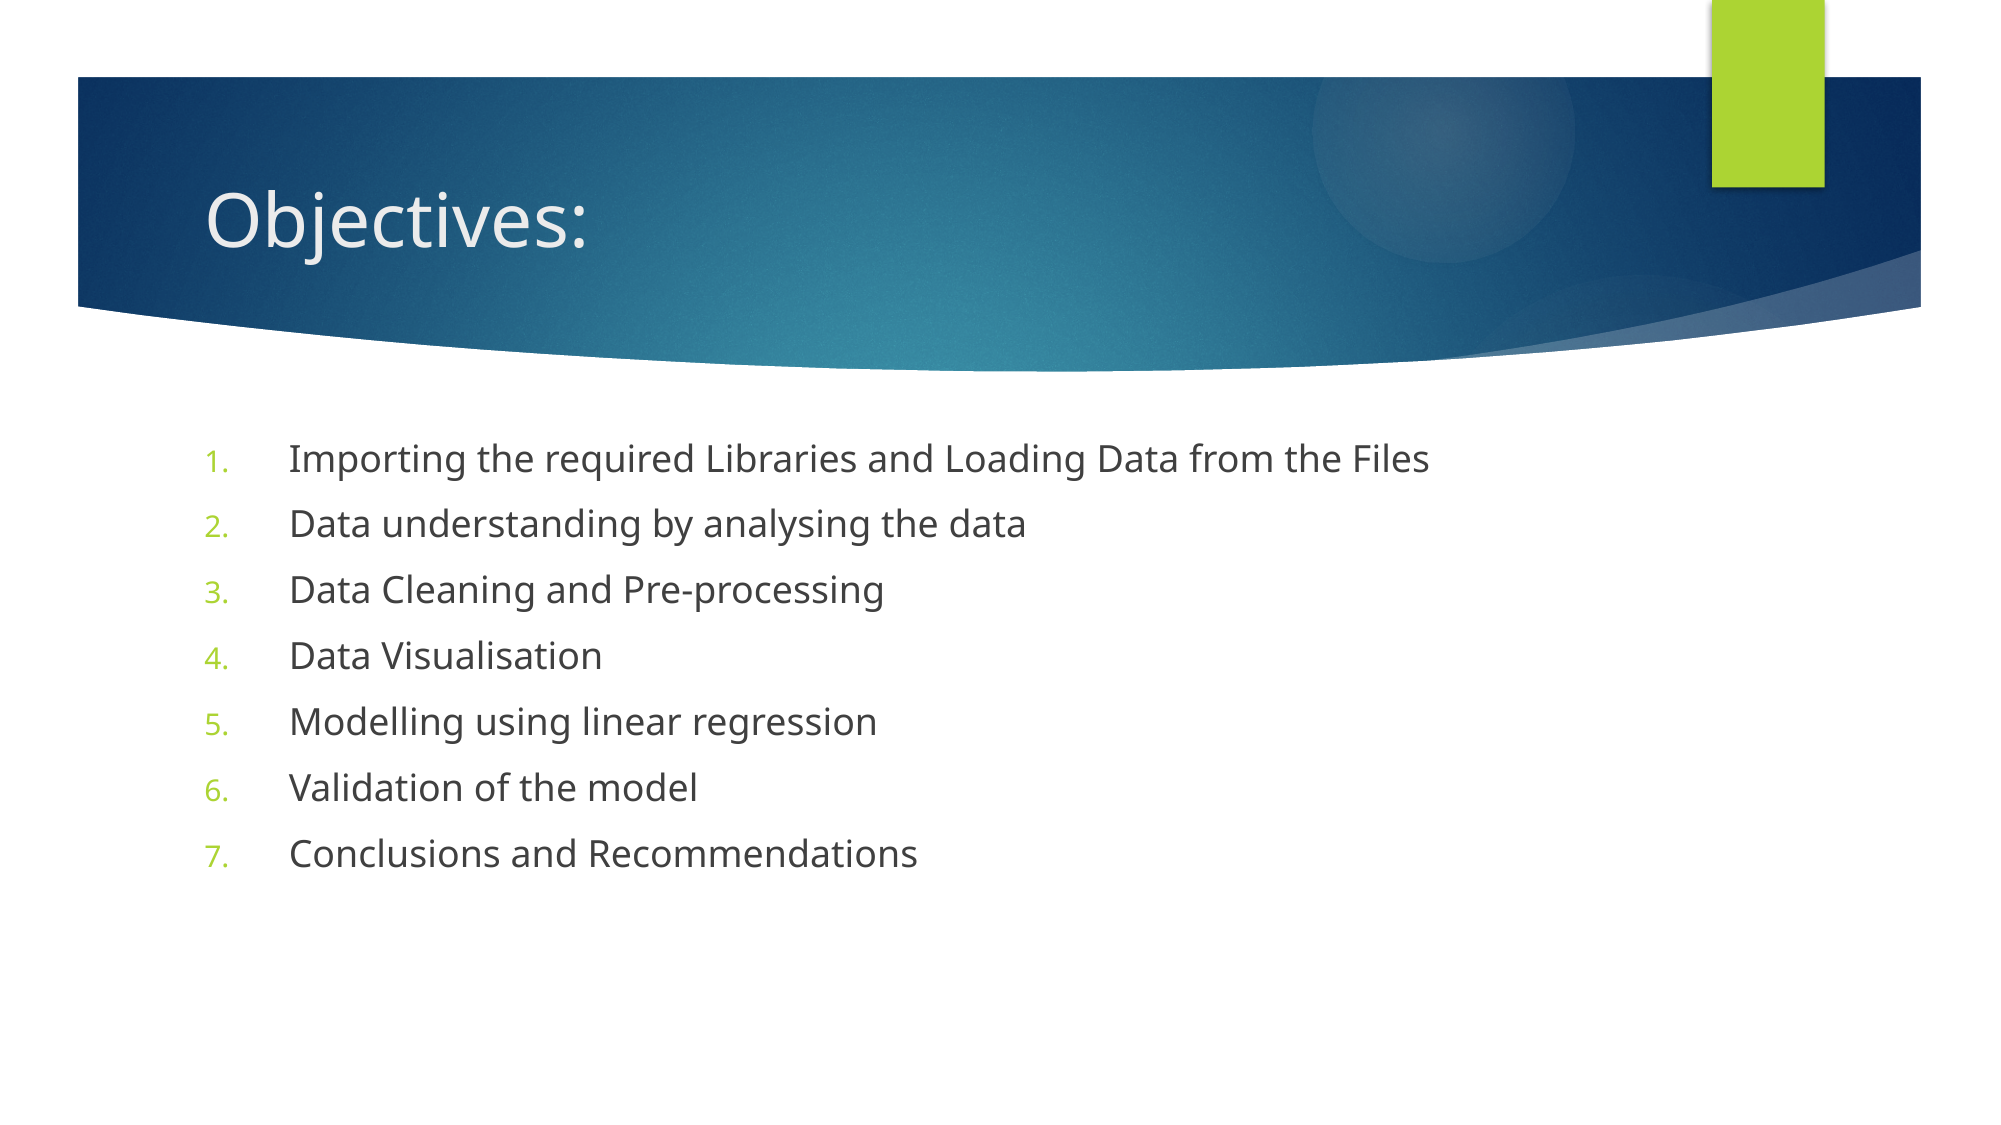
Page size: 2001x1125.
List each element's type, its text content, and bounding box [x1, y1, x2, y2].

list Importing the required Libraries and Loading Data from the Files Data understanding by analysing the data Data Cleaning and Pre-processing Data Visualisation Modelling using linear regression Validation of the model Conclusions and Recommendations [189, 427, 1627, 988]
title Objectives: [189, 159, 1627, 276]
